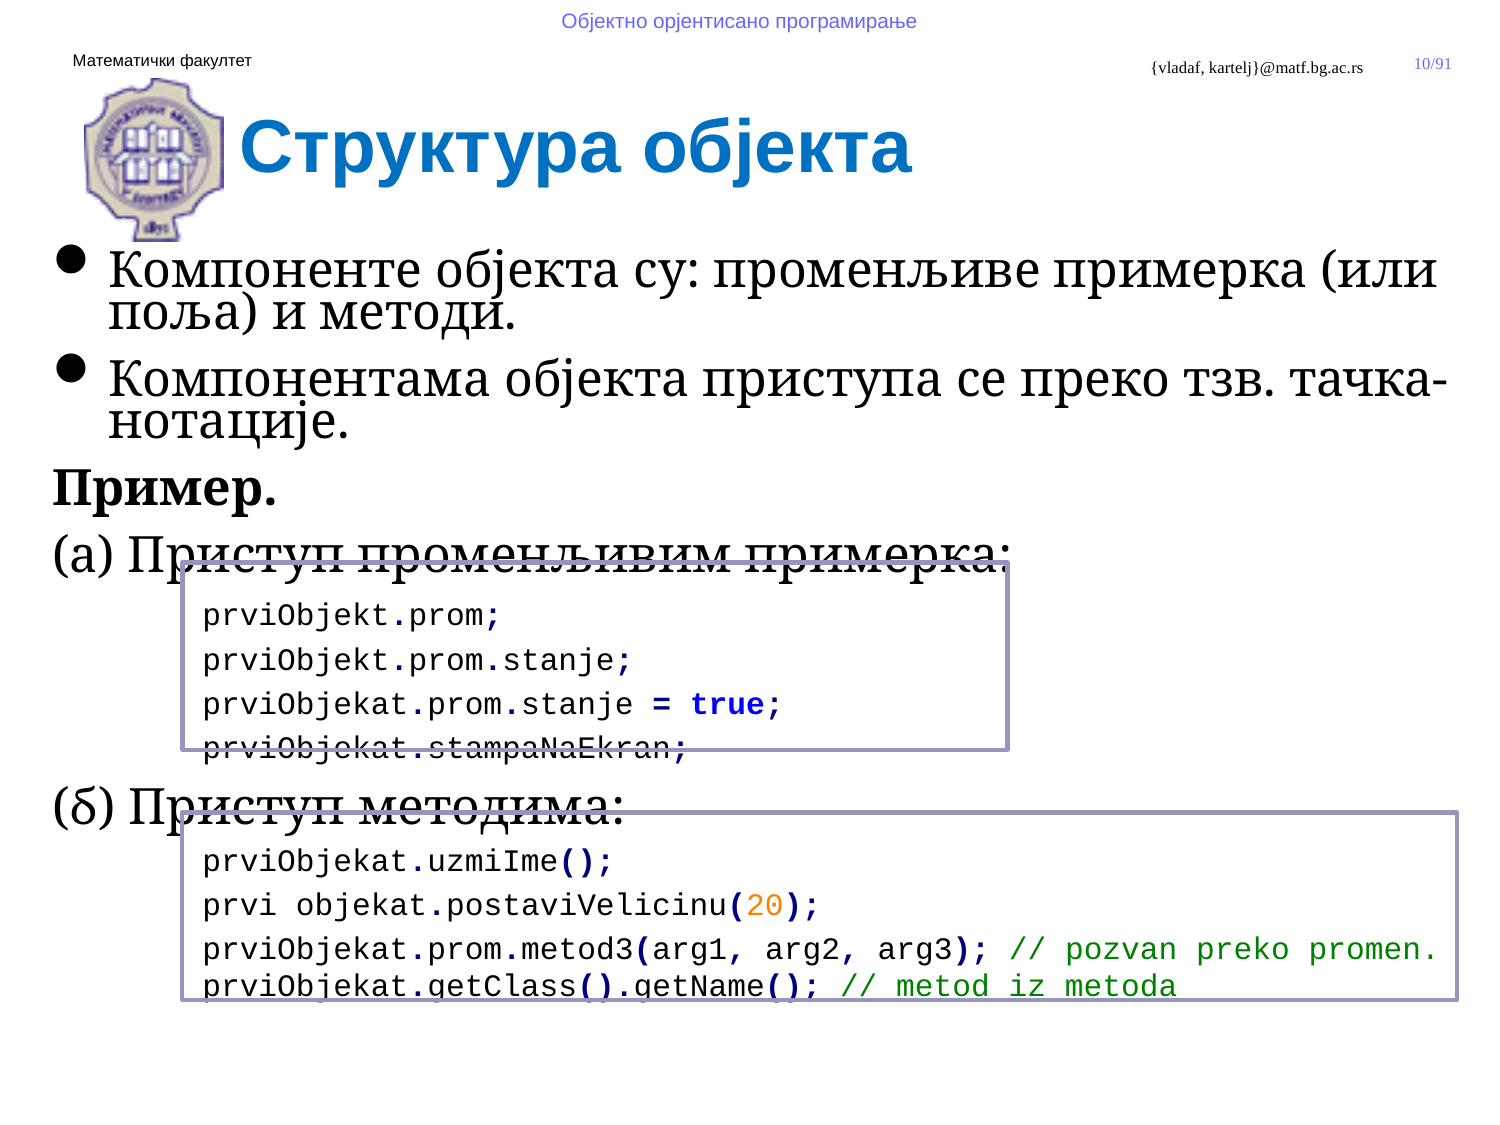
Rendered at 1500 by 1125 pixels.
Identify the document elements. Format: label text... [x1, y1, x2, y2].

text_box [180, 560, 1010, 752]
text_box Компоненте објекта су: променљиве примерка (или поља) и методи. Компонентама објекта приступа се преко тзв. тачка-нотације. Пример. (а) Приступ променљивим примерка: prviObjekt.prom; prviObjekt.prom.stanje; prviObjekat.prom.stanje = true; prviObjekat.stampaNaEkran; (б) Приступ методима: prviObjekat.uzmiIme(); prvi objekat.postaviVelicinu(20); prviObjekat.prom.metod3(arg1, arg2, arg3); // pozvan preko promen. prviObjekat.getClass().getName(); // metod iz metoda [37, 246, 1500, 1081]
text_box Структура објекта [224, 90, 1500, 233]
picture [84, 78, 224, 242]
text_box [180, 810, 1459, 1002]
